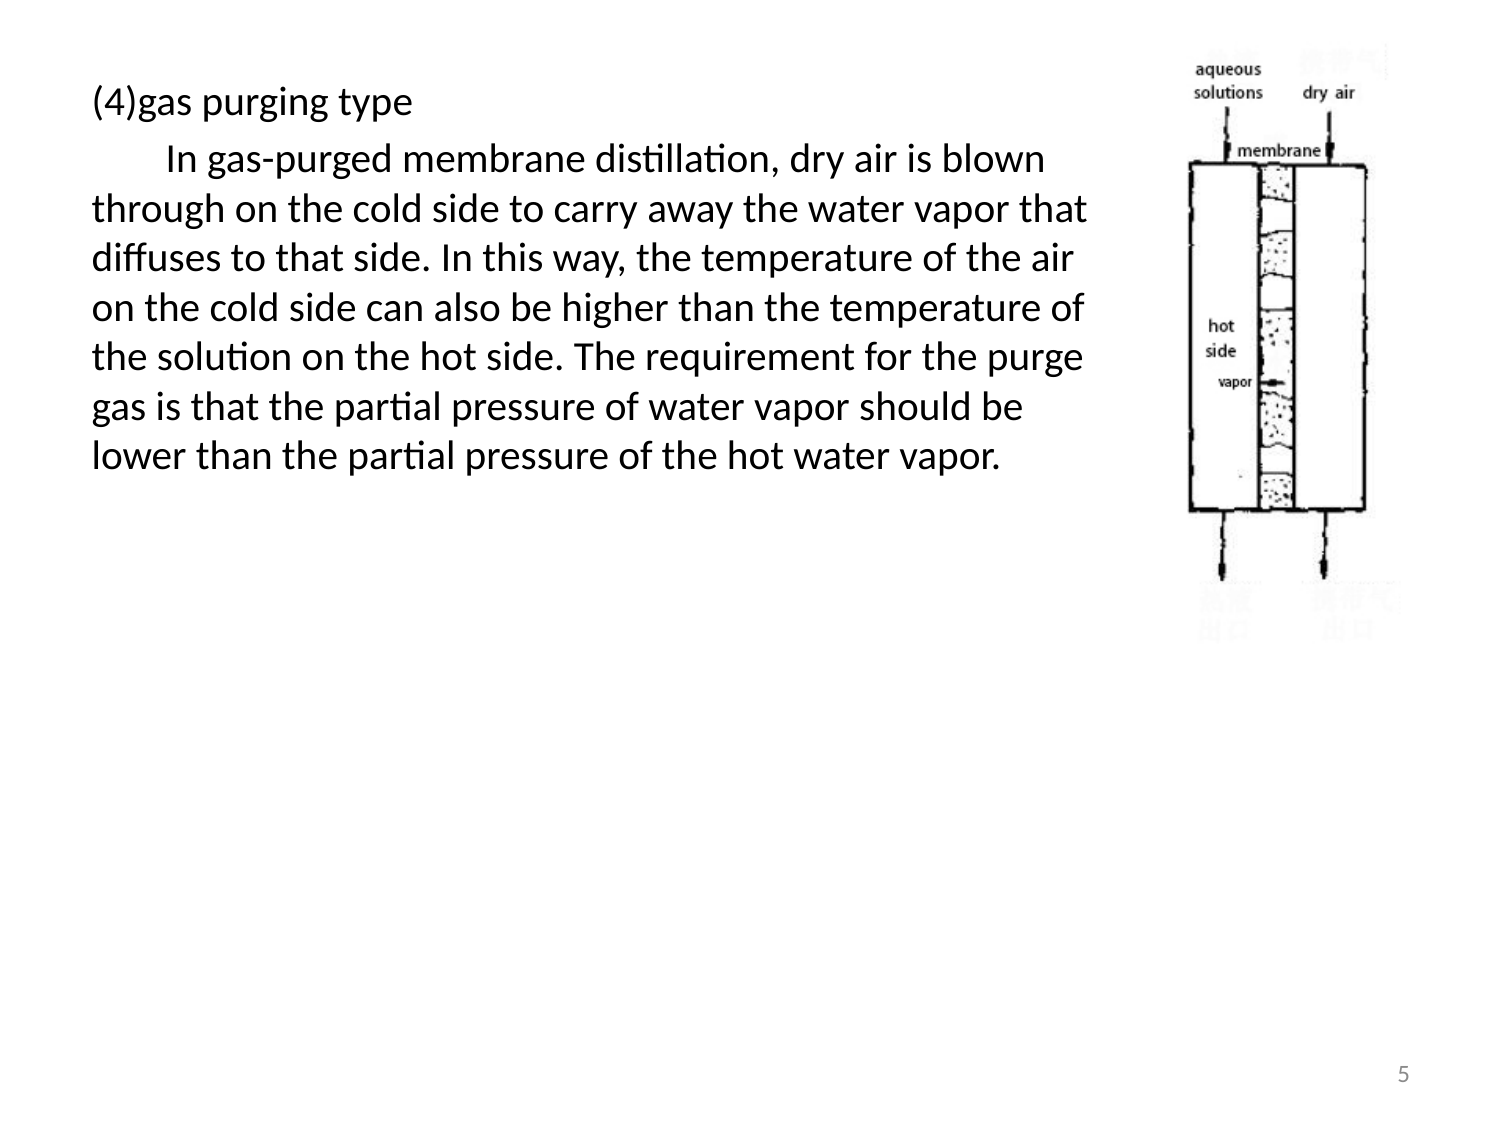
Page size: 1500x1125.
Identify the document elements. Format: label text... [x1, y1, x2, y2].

list (4)gas purging type In gas-purged membrane distillation, dry air is blown through on the cold side to carry away the water vapor that diffuses to that side. In this way, the temperature of the air on the cold side can also be higher than the temperature of the solution on the hot side. The requirement for the purge gas is that the partial pressure of water vapor should be lower than the partial pressure of the hot water vapor. [76, 66, 1117, 492]
slide_number 5 [1074, 1042, 1425, 1103]
picture [1174, 30, 1404, 658]
